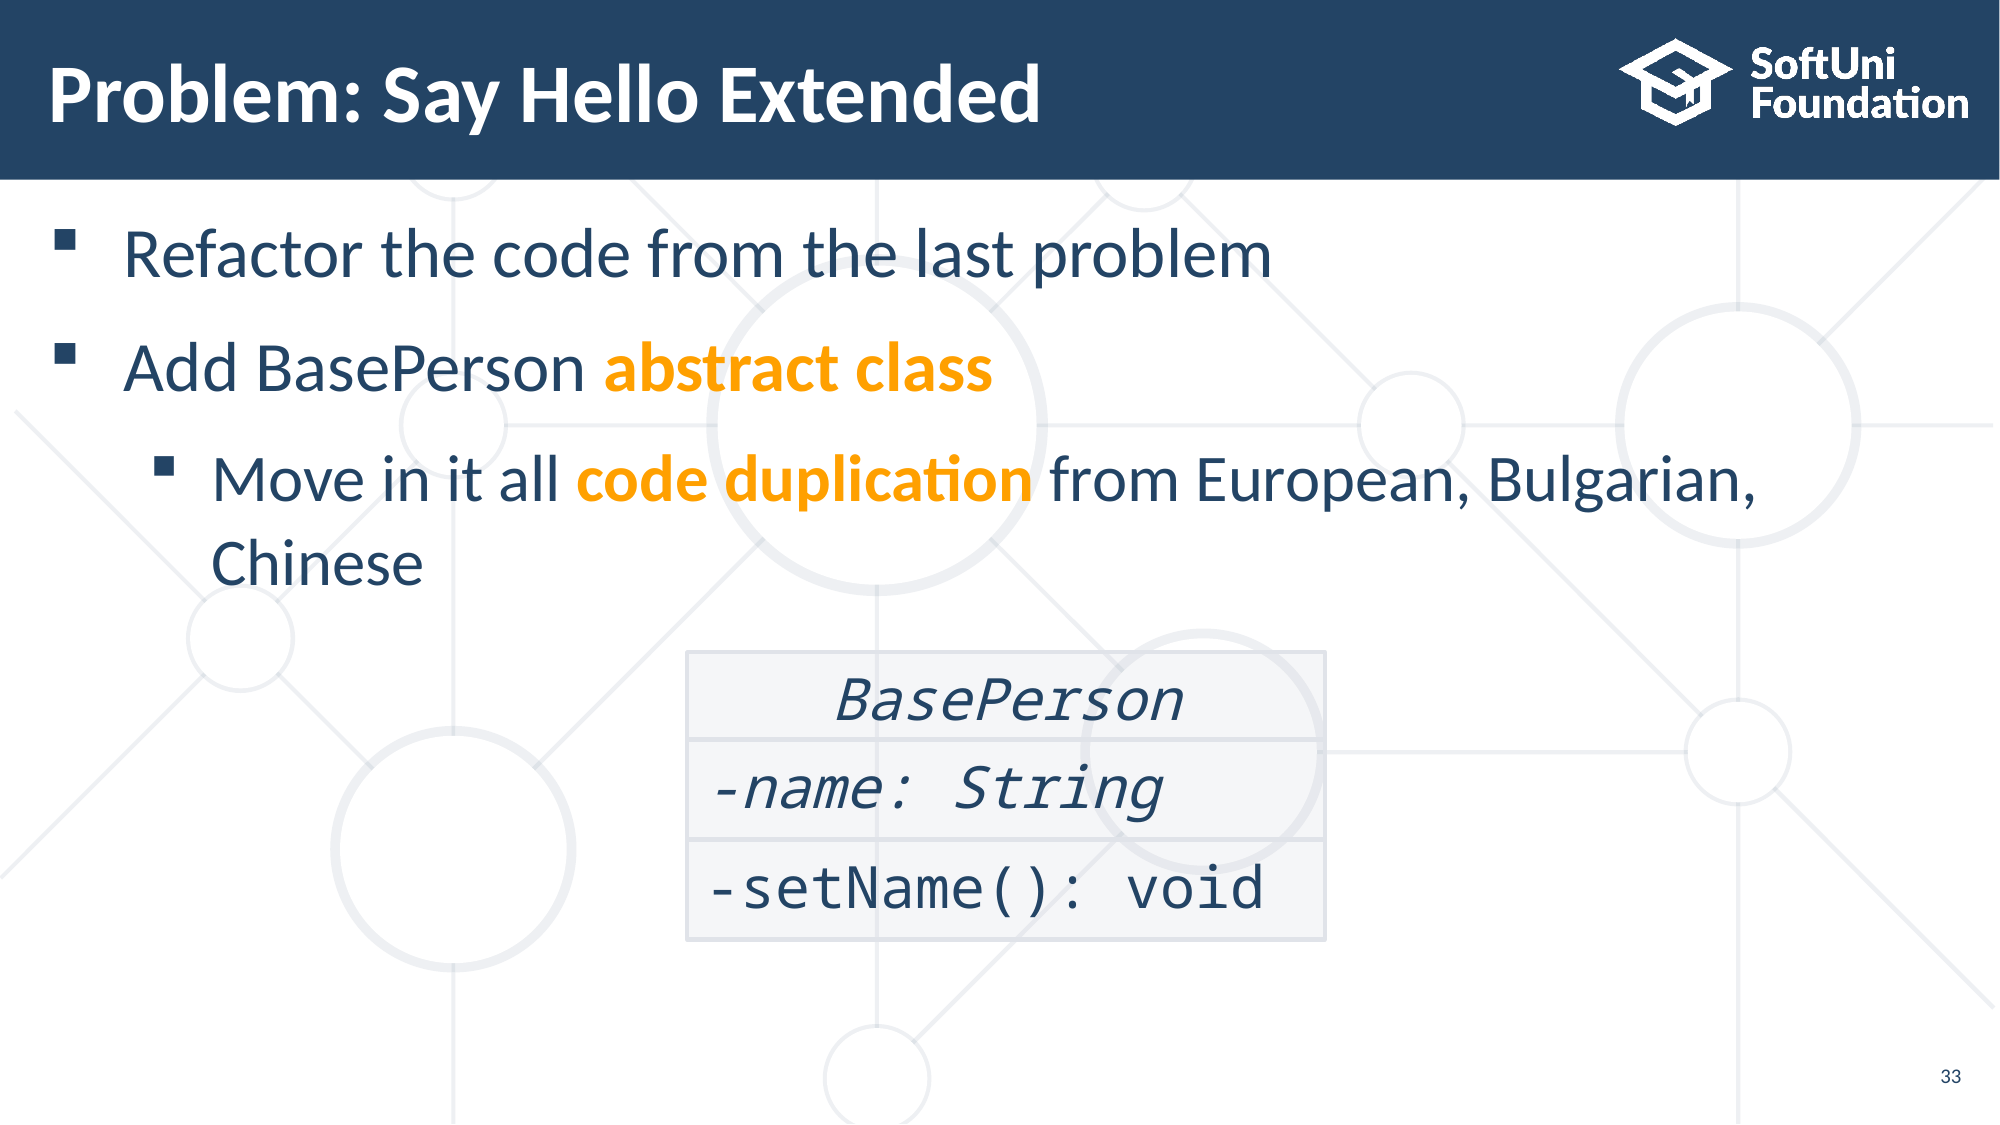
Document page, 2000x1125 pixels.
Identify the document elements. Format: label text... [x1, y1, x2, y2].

list Refactor the code from the last problem Add BasePerson abstract class Move in it all code duplication from European, Bulgarian, Chinese [31, 196, 1970, 1050]
slide_number 33 [1896, 1049, 1968, 1101]
title Problem: Say Hello Extended [31, 16, 1591, 162]
picture [1618, 38, 1968, 126]
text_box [686, 651, 1325, 940]
